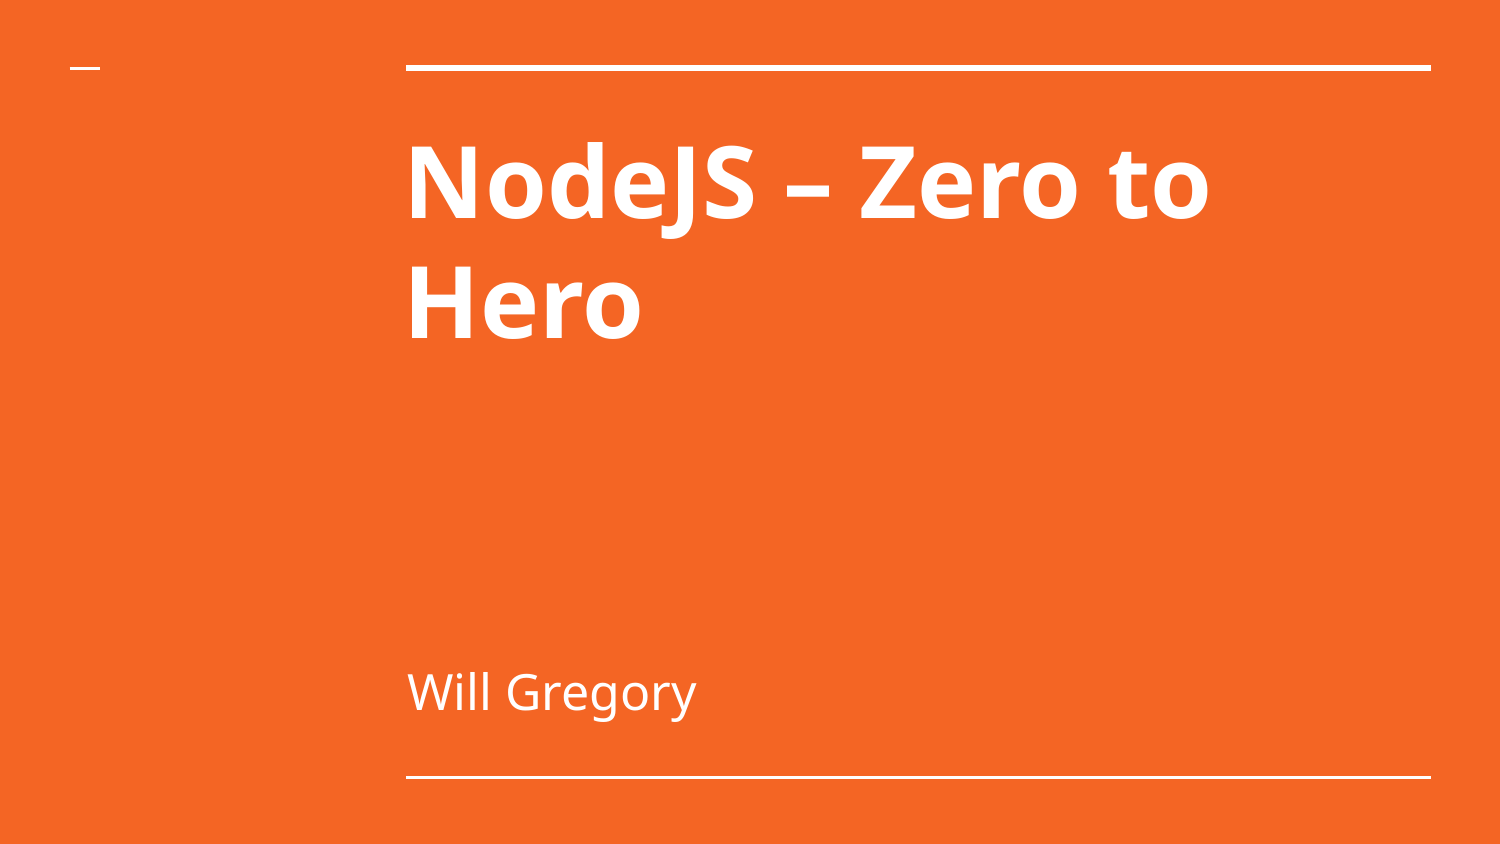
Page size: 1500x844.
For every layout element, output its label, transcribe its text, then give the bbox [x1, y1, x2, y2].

subtitle Will Gregory [392, 531, 1431, 735]
title NodeJS – Zero to Hero [389, 103, 1428, 357]
